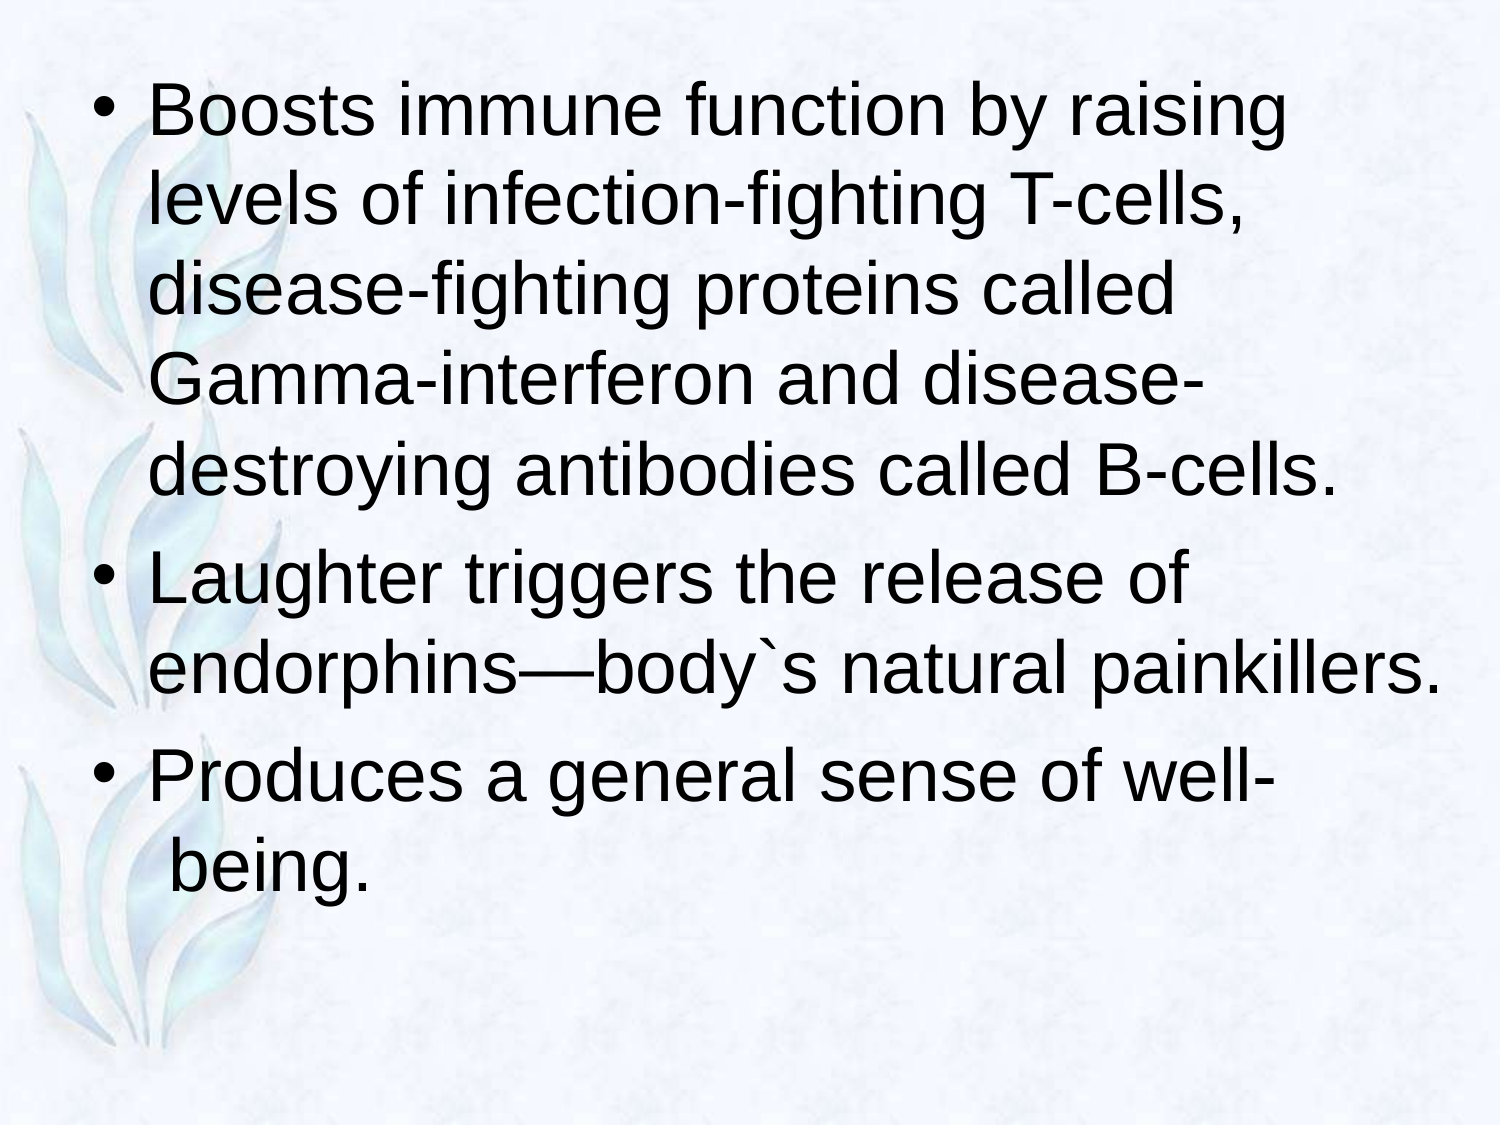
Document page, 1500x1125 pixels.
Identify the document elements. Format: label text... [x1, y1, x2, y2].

text_box Boosts immune function by raising levels of infection-fighting T-cells, disease-fighting proteins called Gamma-interferon and disease- destroying antibodies called B-cells. Laughter triggers the release of endorphins—body`s natural painkillers. Produces a general sense of well- being. [89, 57, 1447, 997]
picture [0, 0, 1500, 1125]
